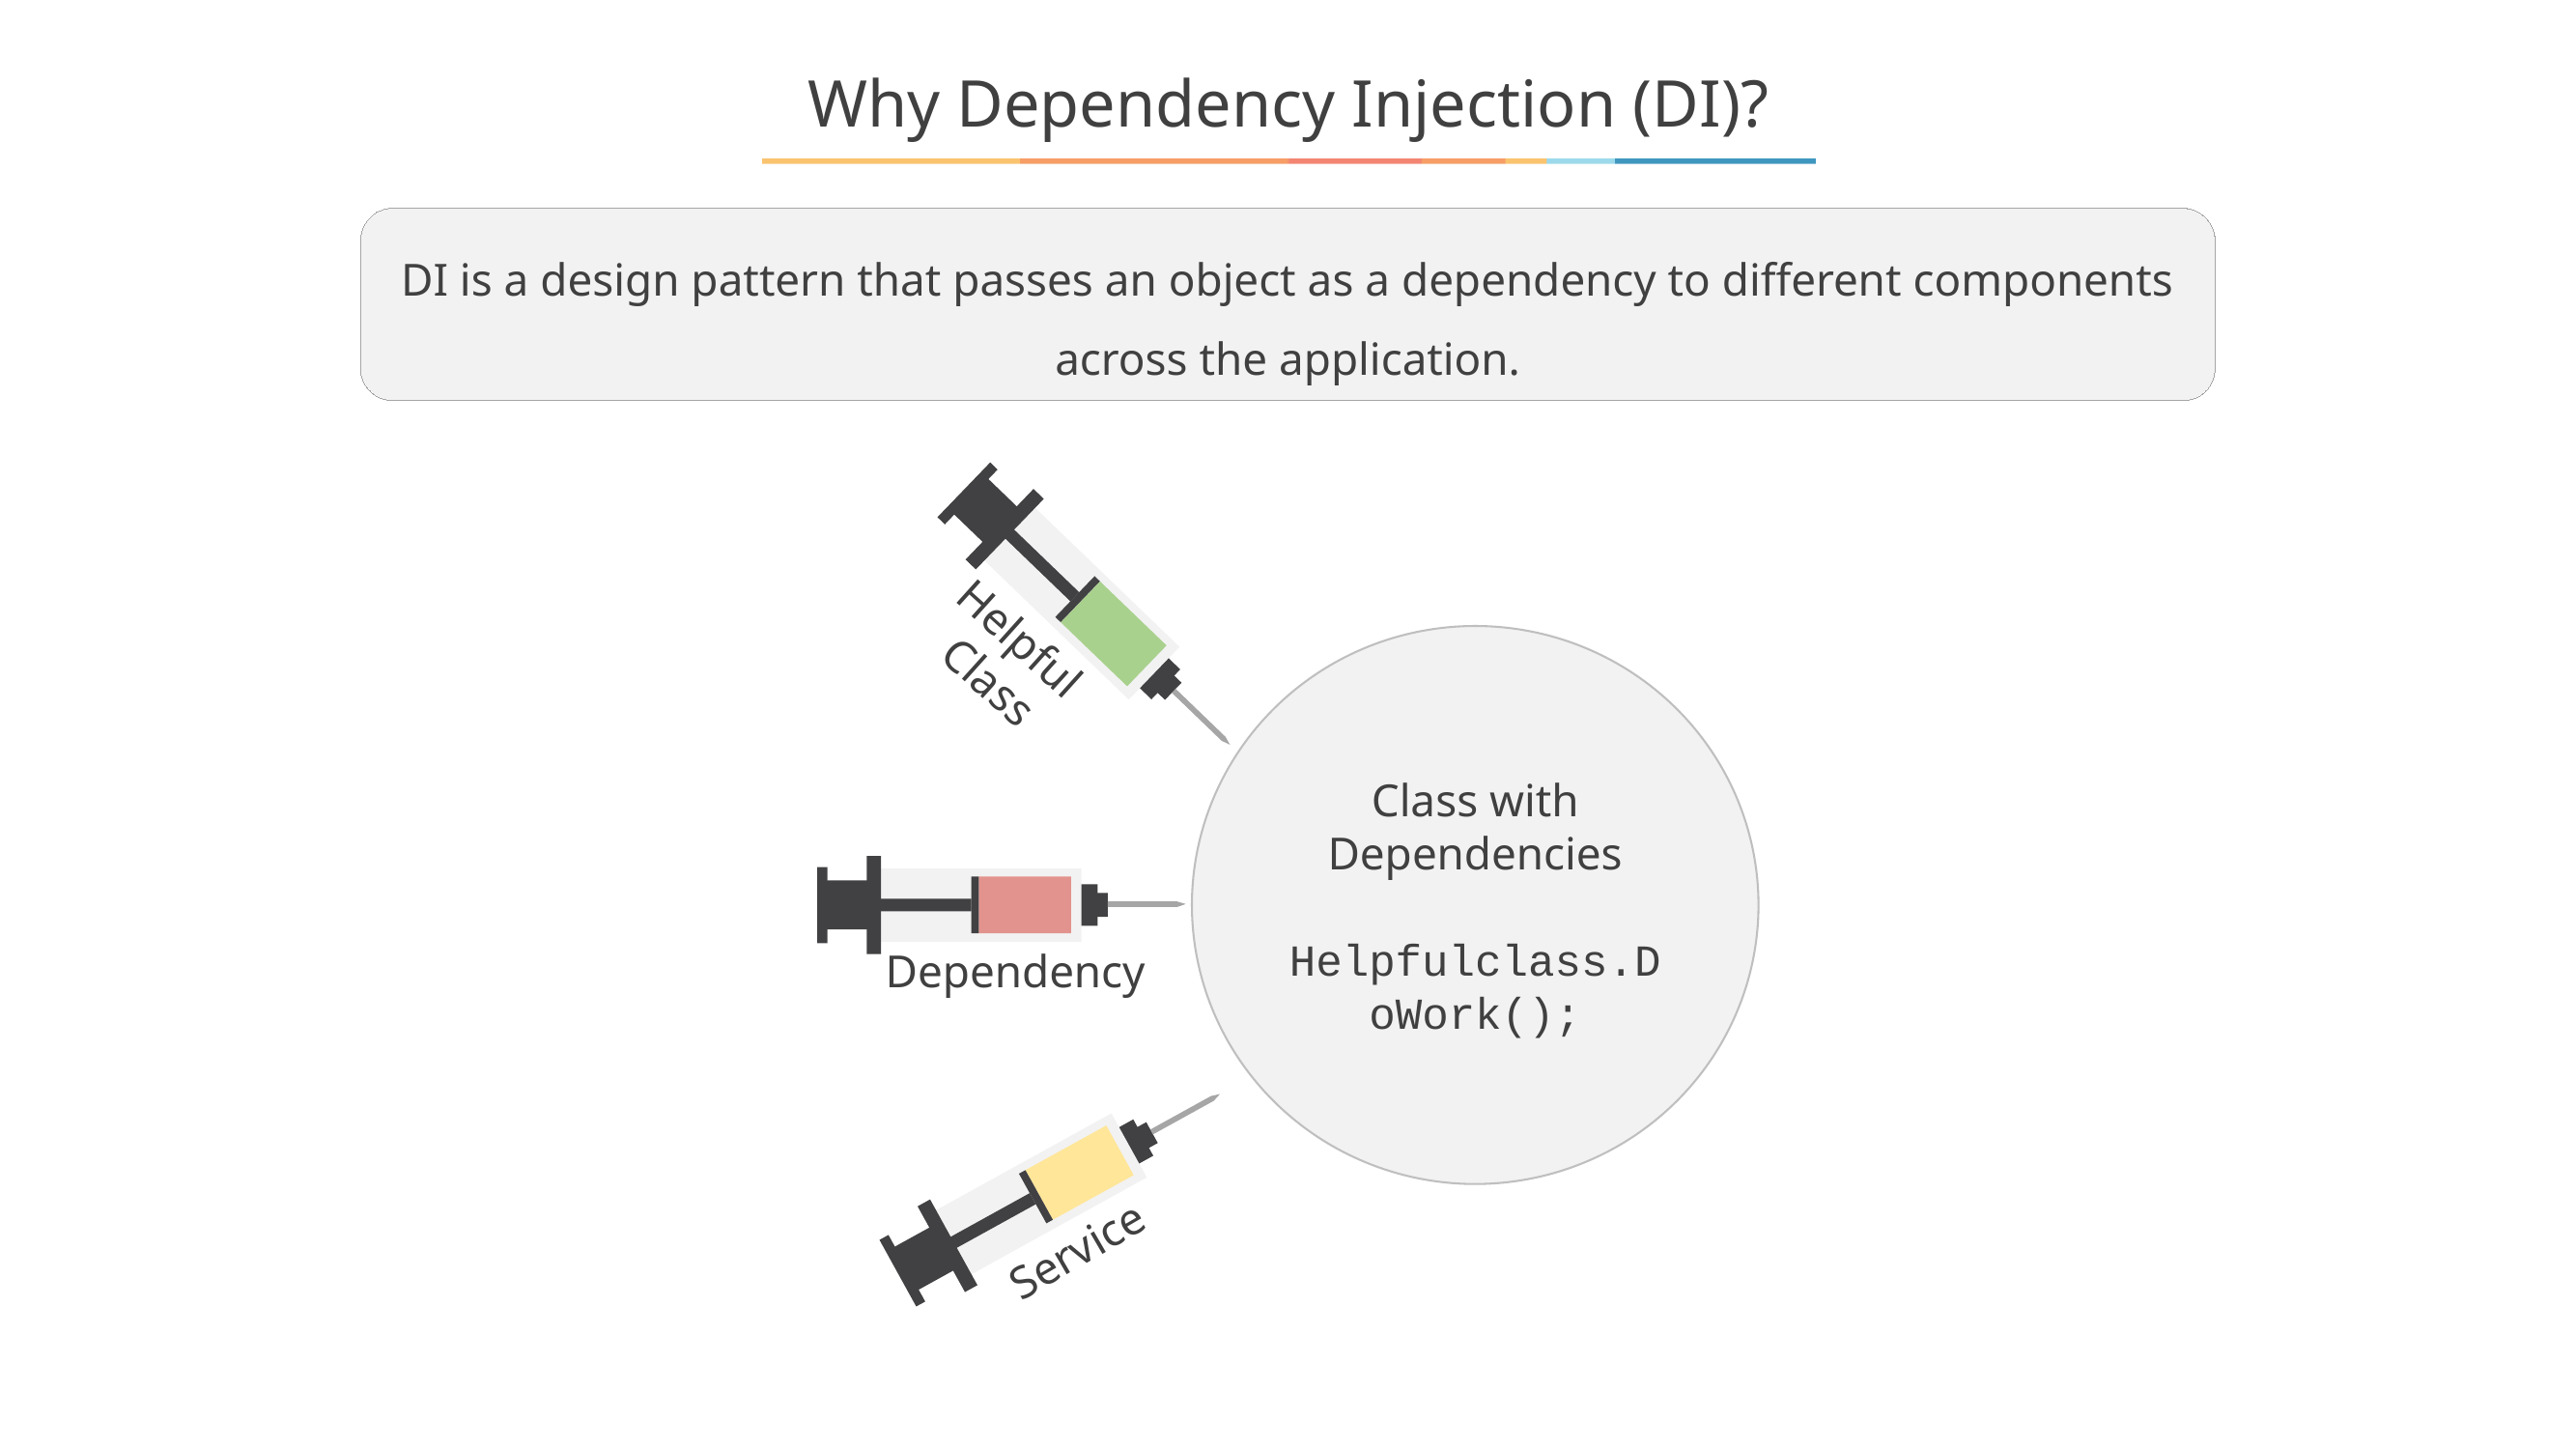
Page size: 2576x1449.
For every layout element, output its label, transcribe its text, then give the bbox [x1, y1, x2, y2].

title Why Dependency Injection (DI)? [0, 50, 2576, 156]
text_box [816, 568, 1759, 1284]
picture [762, 139, 1816, 184]
text_box DI is a design pattern that passes an object as a dependency to different components across the application. [360, 208, 2216, 401]
